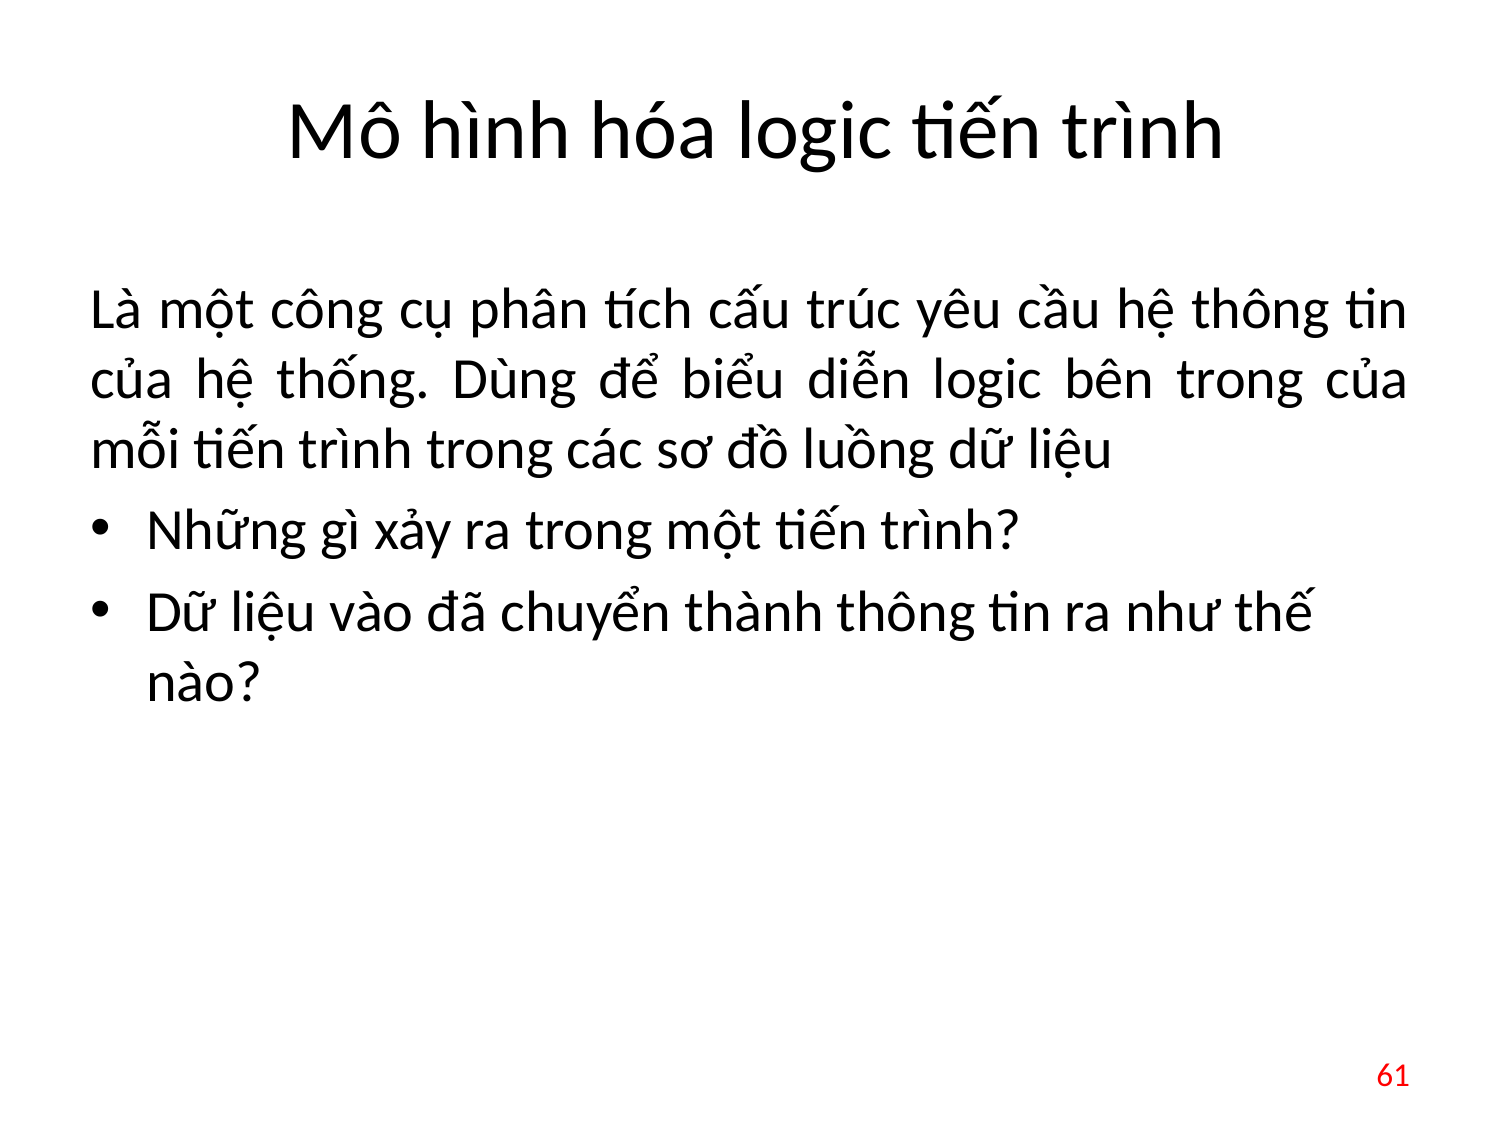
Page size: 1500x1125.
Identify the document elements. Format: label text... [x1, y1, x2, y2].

slide_number 61 [1074, 1042, 1425, 1103]
list Là một công cụ phân tích cấu trúc yêu cầu hệ thông tin của hệ thống. Dùng để biểu diễn logic bên trong của mỗi tiến trình trong các sơ đồ luồng dữ liệu Những gì xảy ra trong một tiến trình? Dữ liệu vào đã chuyển thành thông tin ra như thế nào? [75, 262, 1425, 994]
title Mô hình hóa logic tiến trình [50, 16, 1463, 233]
